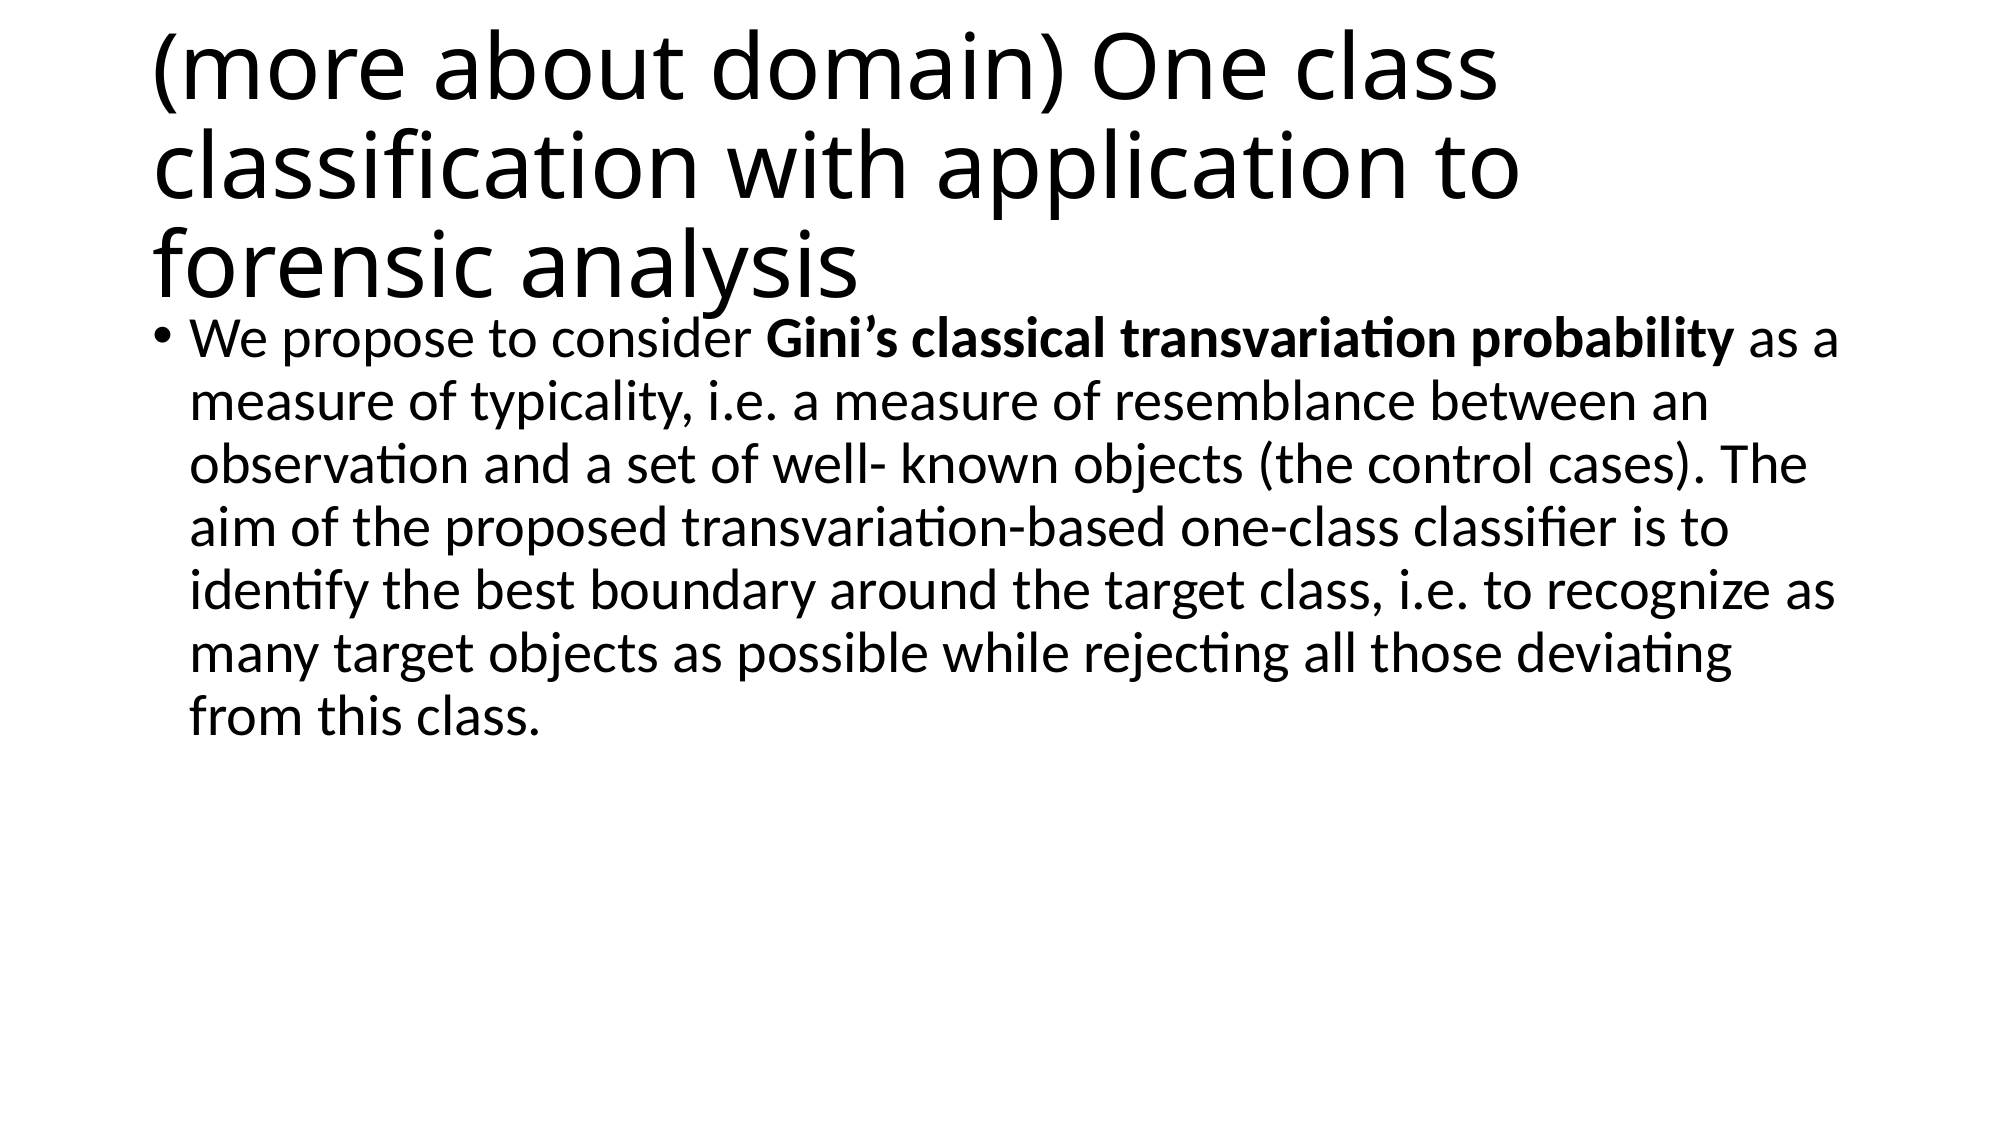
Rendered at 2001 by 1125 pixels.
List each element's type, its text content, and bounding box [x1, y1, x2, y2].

list We propose to consider Gini’s classical transvariation probability as a measure of typicality, i.e. a measure of resemblance between an observation and a set of well- known objects (the control cases). The aim of the proposed transvariation-based one-class classifier is to identify the best boundary around the target class, i.e. to recognize as many target objects as possible while rejecting all those deviating from this class. [137, 299, 1863, 1014]
title (more about domain) One class classification with application to forensic analysis [137, 59, 1863, 278]
